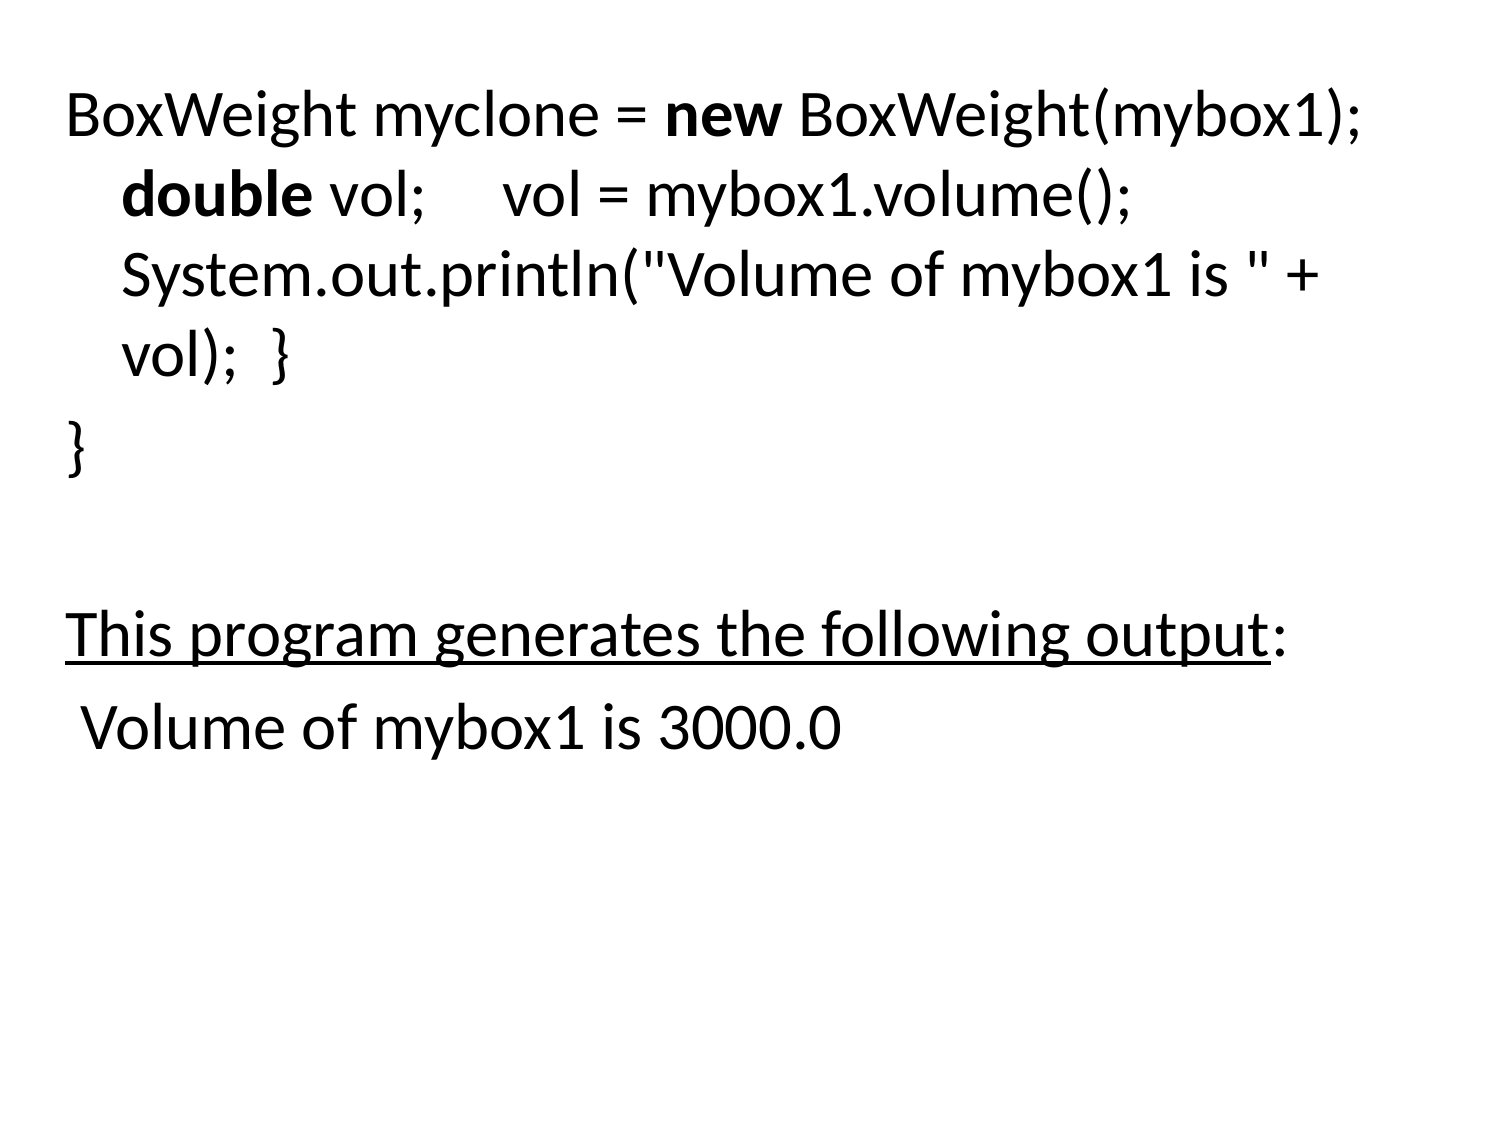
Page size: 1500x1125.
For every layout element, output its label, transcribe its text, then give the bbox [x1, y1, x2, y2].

list BoxWeight myclone = new BoxWeight(mybox1); double vol; vol = mybox1.volume(); System.out.println("Volume of mybox1 is " + vol); } } This program generates the following output: Volume of mybox1 is 3000.0 [50, 62, 1425, 1005]
